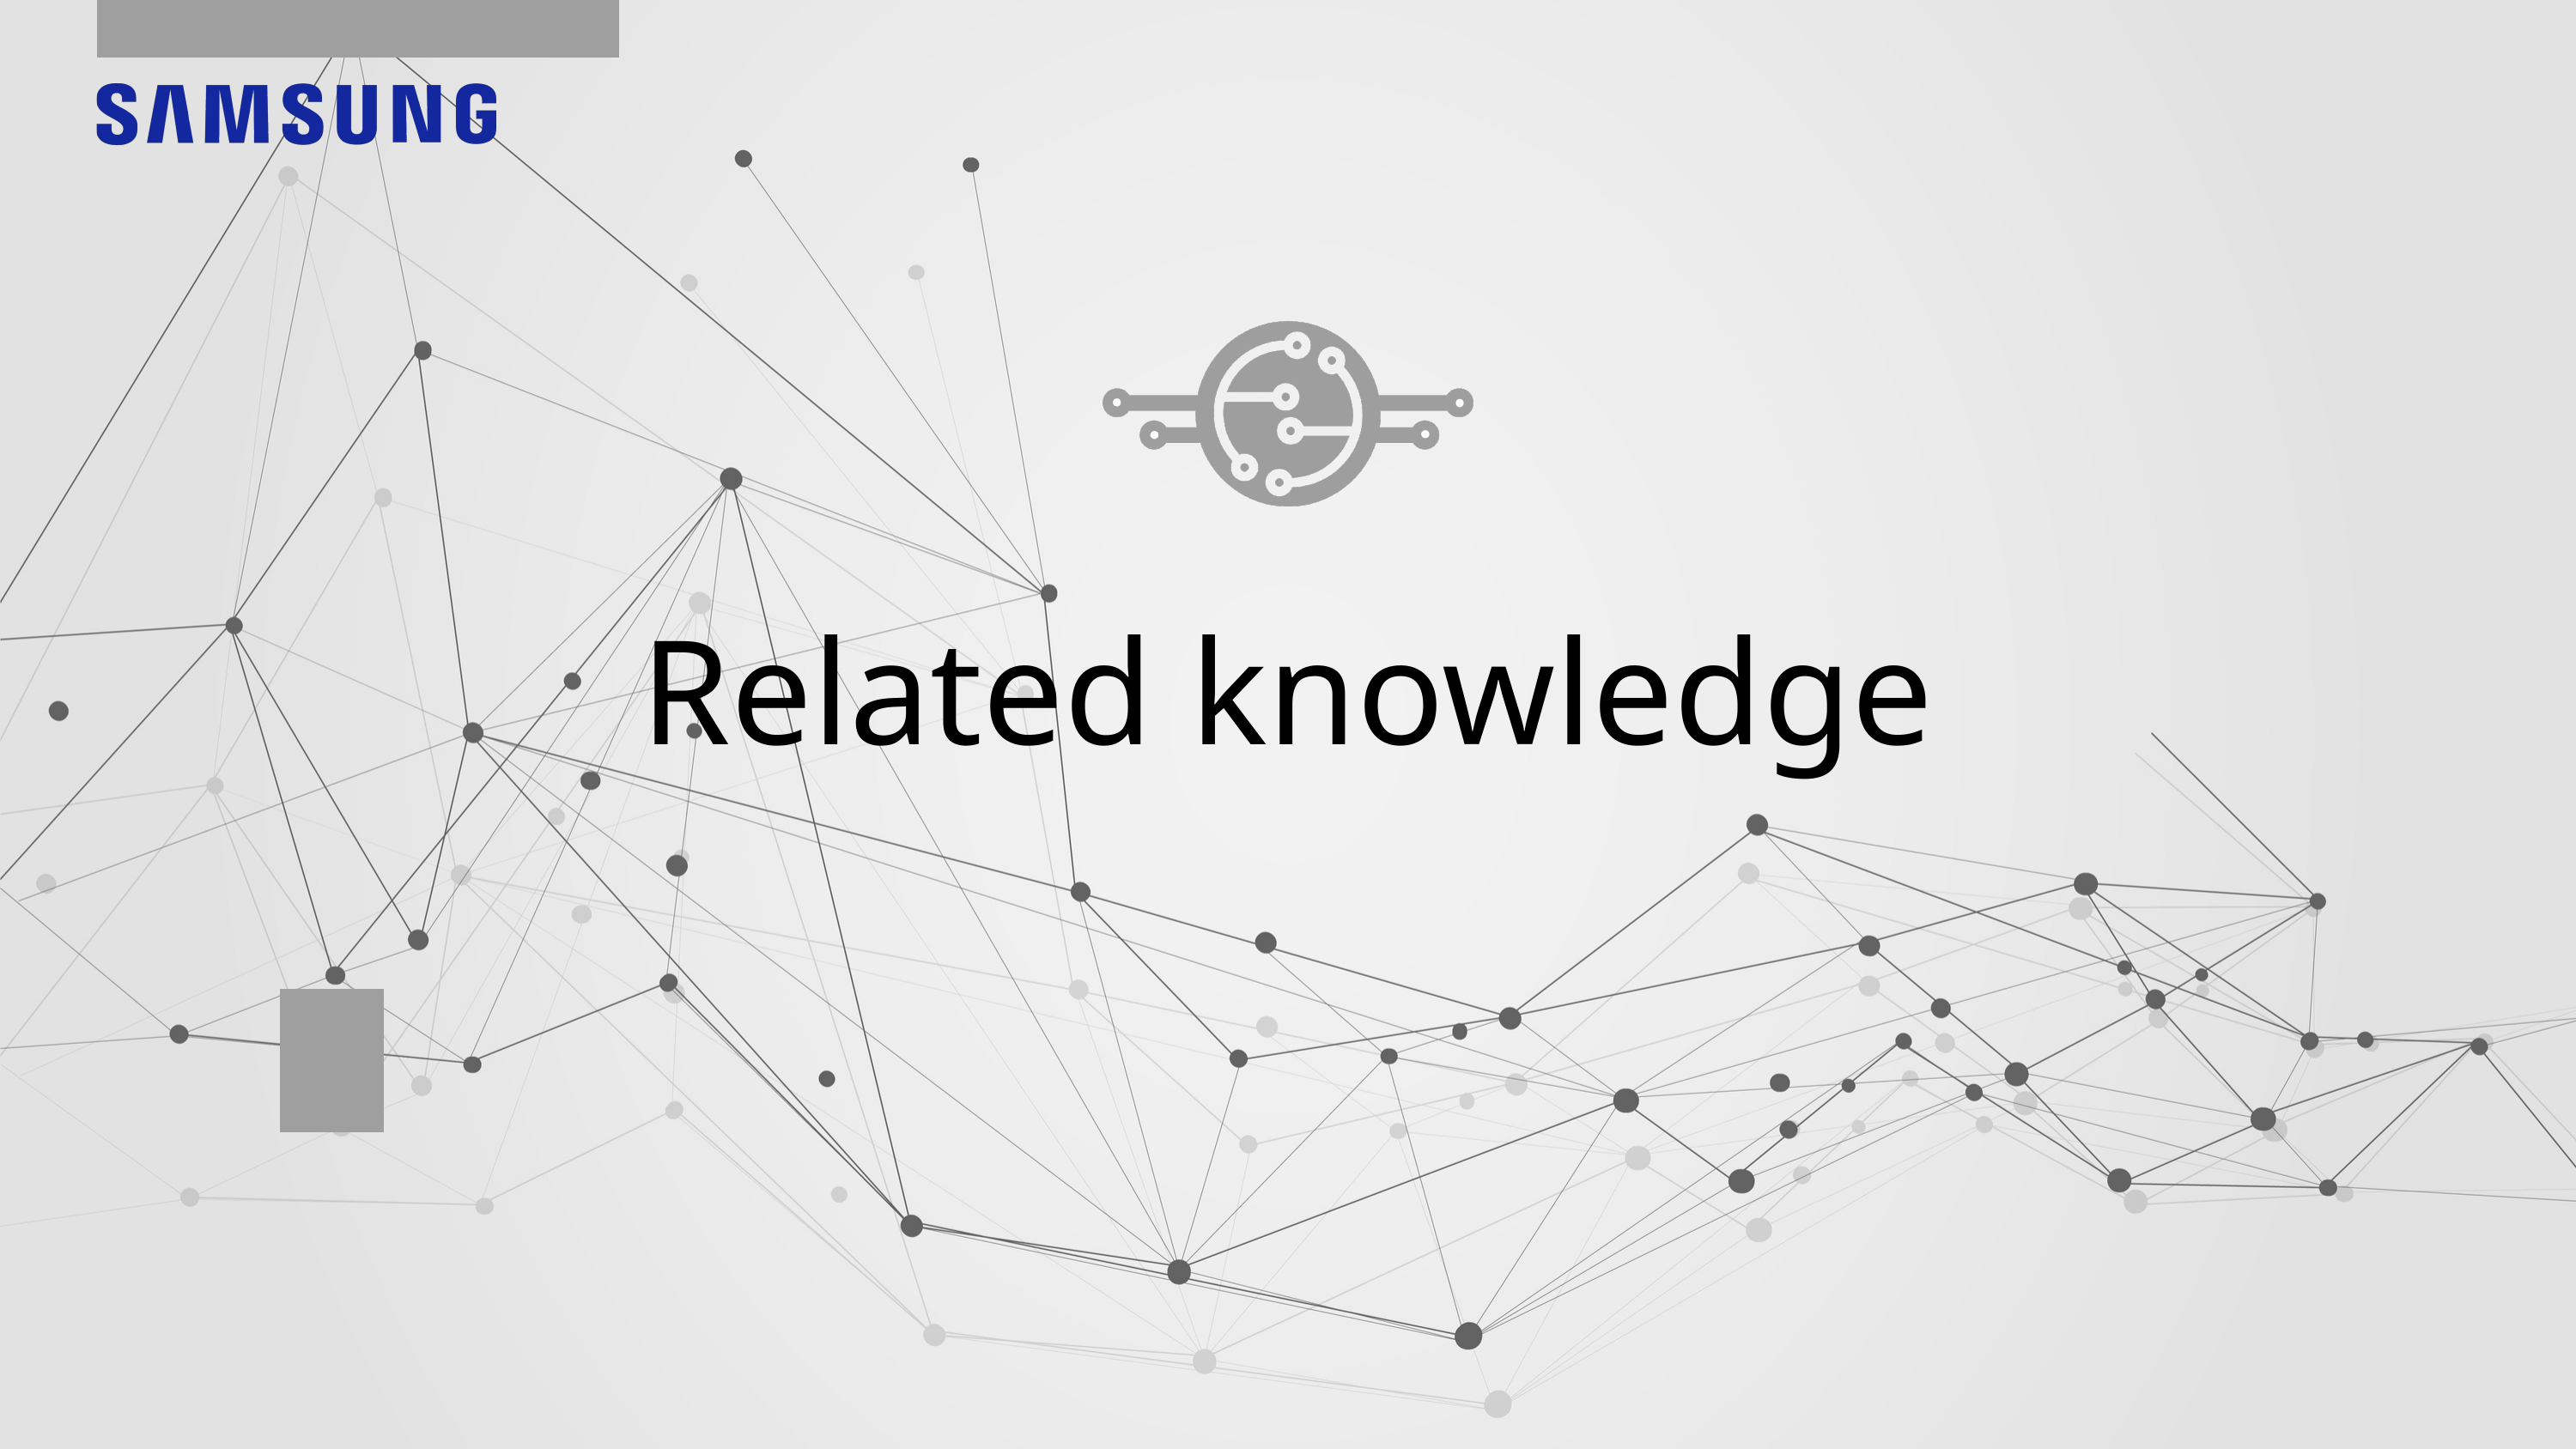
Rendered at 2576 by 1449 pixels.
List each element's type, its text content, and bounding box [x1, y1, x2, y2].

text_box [279, 988, 385, 1132]
text_box [0, 0, 2576, 1449]
text_box [1103, 321, 1474, 506]
text_box Related knowledge [144, 570, 2432, 773]
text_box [96, 0, 620, 58]
text_box [96, 83, 496, 145]
